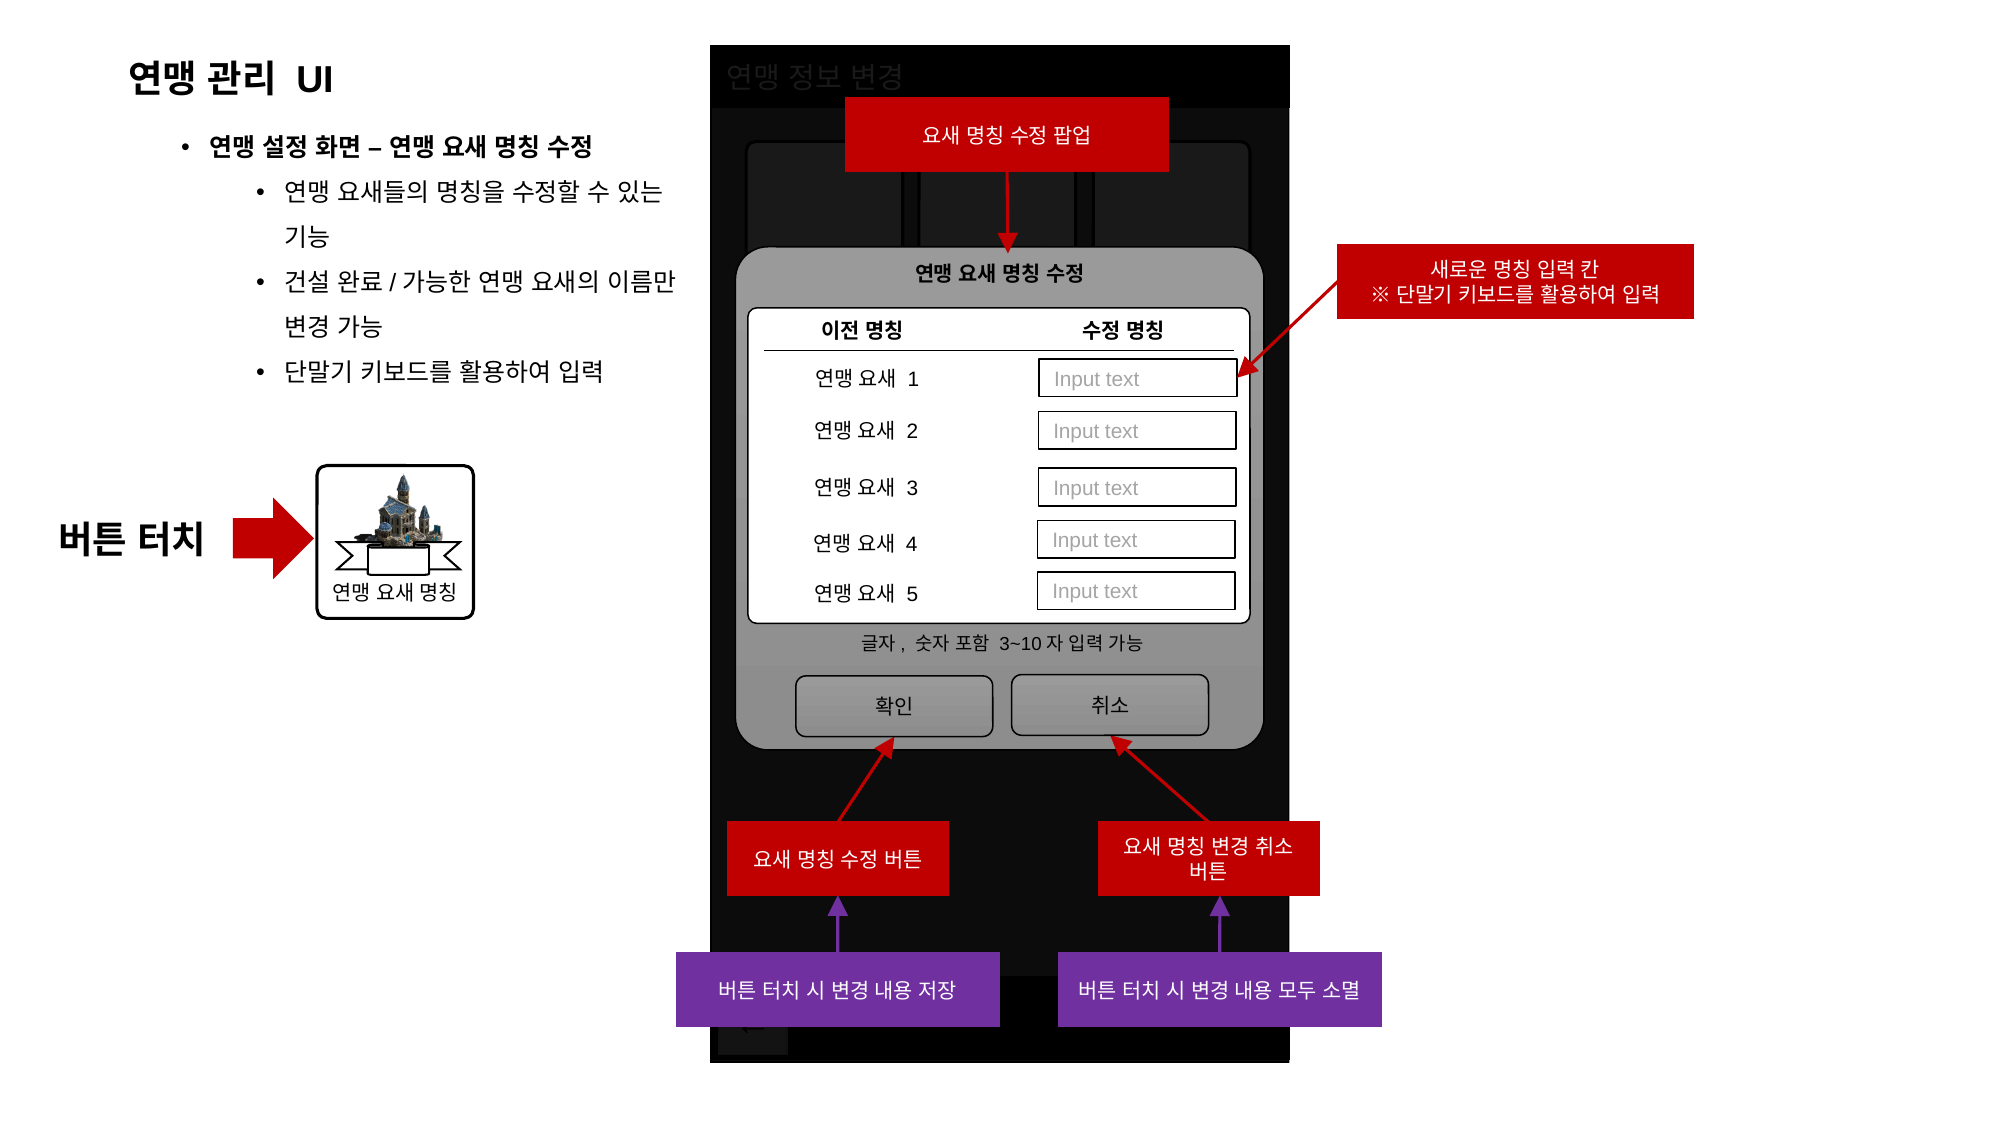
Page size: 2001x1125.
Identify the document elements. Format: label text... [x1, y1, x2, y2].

text_box 새로운 명칭 입력 칸 ※단말기 키보드를 활용하여 입력 [1338, 244, 1693, 318]
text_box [316, 461, 474, 619]
text_box 요새 명칭 변경 취소 버튼 [1098, 822, 1319, 896]
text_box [735, 246, 1265, 751]
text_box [837, 736, 895, 823]
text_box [1236, 280, 1339, 378]
text_box 연맹 설정 화면 – 연맹 요새 명칭 수정 연맹 요새들의 명칭을 수정할 수 있는 기능 건설 완료/가능한 연맹 요새의 이름만 변경 가능 단말기 키보드를 활용하여 입력 [166, 109, 693, 398]
text_box [710, 47, 1289, 953]
text_box 버튼 터치 시 변경 내용 저장 [676, 953, 999, 1027]
text_box 요새 명칭 수정 팝업 [845, 98, 1169, 172]
text_box 연맹 관리 UI [113, 47, 362, 108]
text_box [42, 499, 313, 577]
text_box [1109, 735, 1209, 823]
text_box 요새 명칭 수정 버튼 [727, 822, 948, 896]
text_box [710, 759, 1289, 1063]
text_box 버튼 터치 시 변경 내용 모두 소멸 [1058, 953, 1381, 1027]
